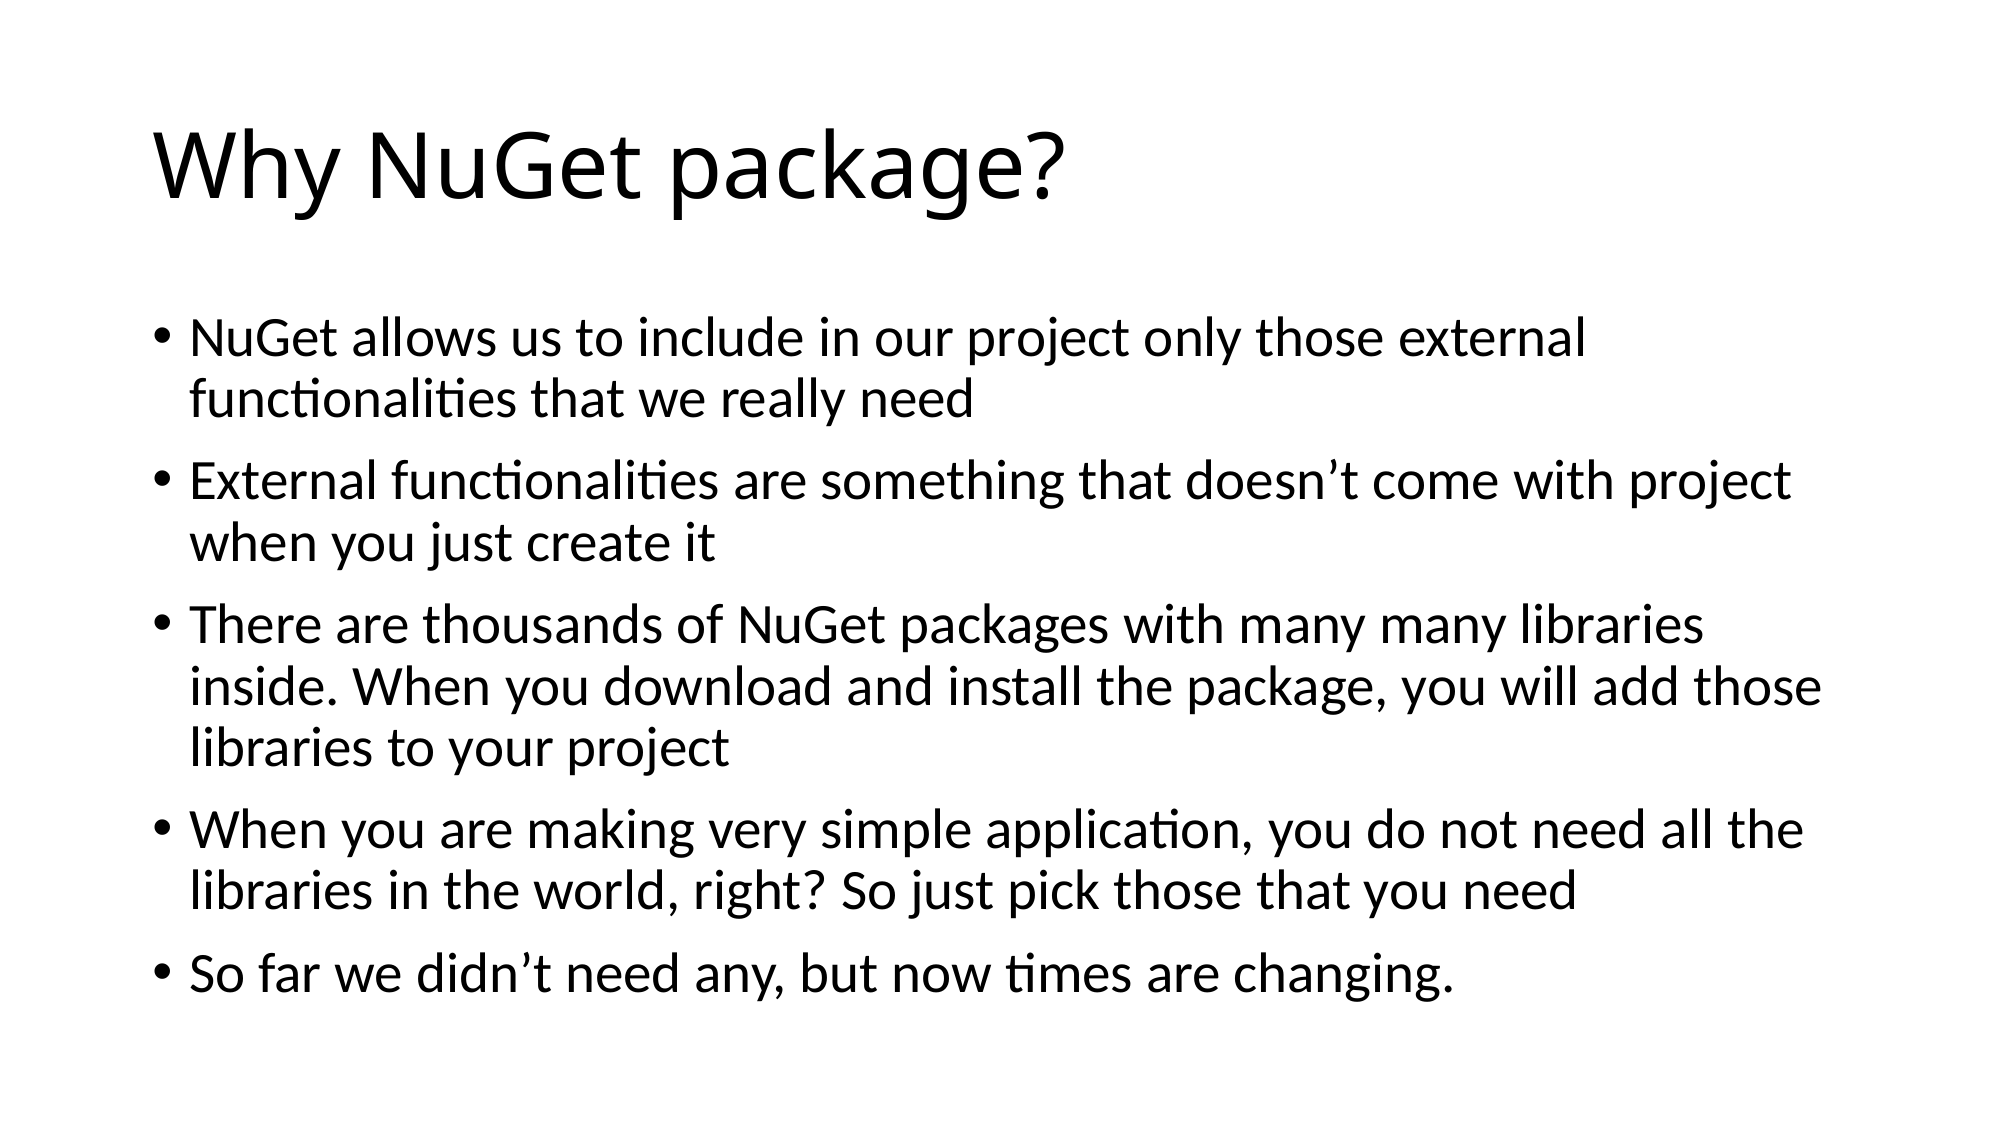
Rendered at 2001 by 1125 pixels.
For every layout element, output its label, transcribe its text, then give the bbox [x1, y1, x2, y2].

list NuGet allows us to include in our project only those external functionalities that we really need External functionalities are something that doesn’t come with project when you just create it There are thousands of NuGet packages with many many libraries inside. When you download and install the package, you will add those libraries to your project When you are making very simple application, you do not need all the libraries in the world, right? So just pick those that you need So far we didn’t need any, but now times are changing. [137, 299, 1863, 1014]
title Why NuGet package? [137, 59, 1863, 278]
